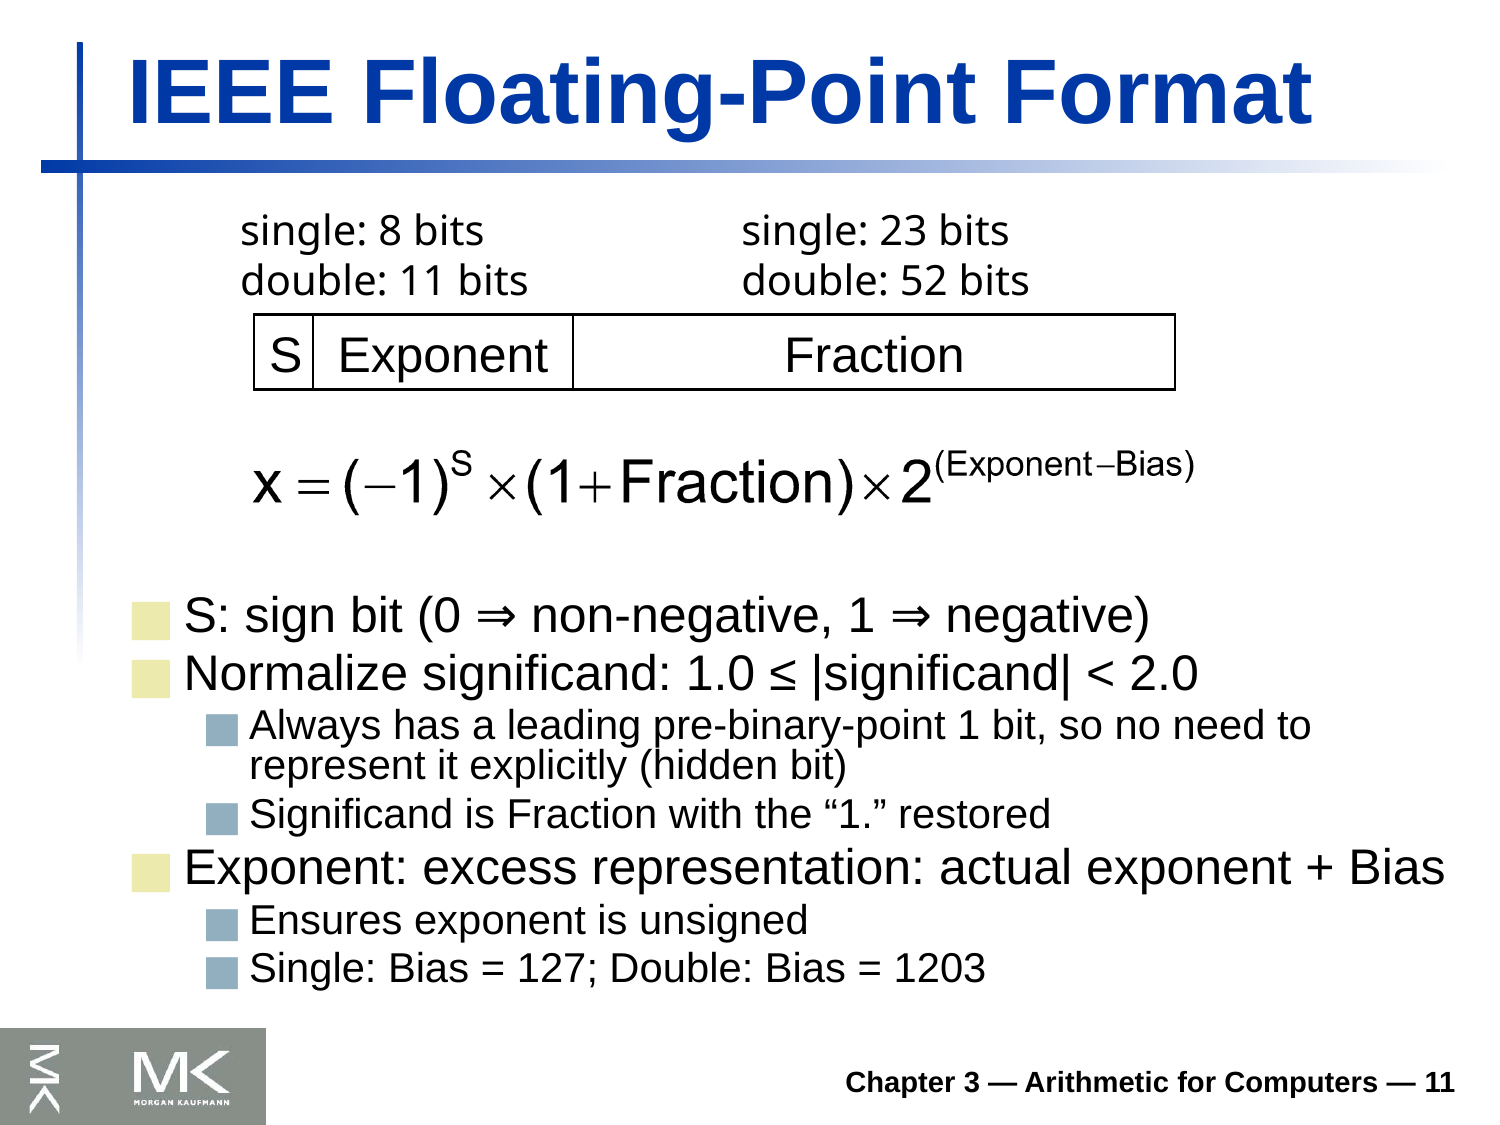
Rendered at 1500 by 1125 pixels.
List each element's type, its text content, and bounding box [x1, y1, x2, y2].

list S: sign bit (0 ⇒ non-negative, 1 ⇒ negative) Normalize significand: 1.0 ≤ |significand| < 2.0 Always has a leading pre-binary-point 1 bit, so no need to represent it explicitly (hidden bit) Significand is Fraction with the “1.” restored Exponent: excess representation: actual exponent + Bias Ensures exponent is unsigned Single: Bias = 127; Double: Bias = 1203 [112, 586, 1469, 1024]
text_box single: 8 bits double: 11 bits [224, 196, 606, 312]
text_box single: 23 bits double: 52 bits [726, 196, 1176, 312]
text_box Fraction [573, 314, 1176, 390]
text_box Chapter 3 — Arithmetic for Computers — ‹#› [277, 1046, 1471, 1106]
picture [241, 437, 1205, 528]
picture [0, 1028, 266, 1125]
text_box Exponent [312, 314, 573, 390]
text_box S [254, 314, 312, 390]
title IEEE Floating-Point Format [112, 0, 1468, 149]
